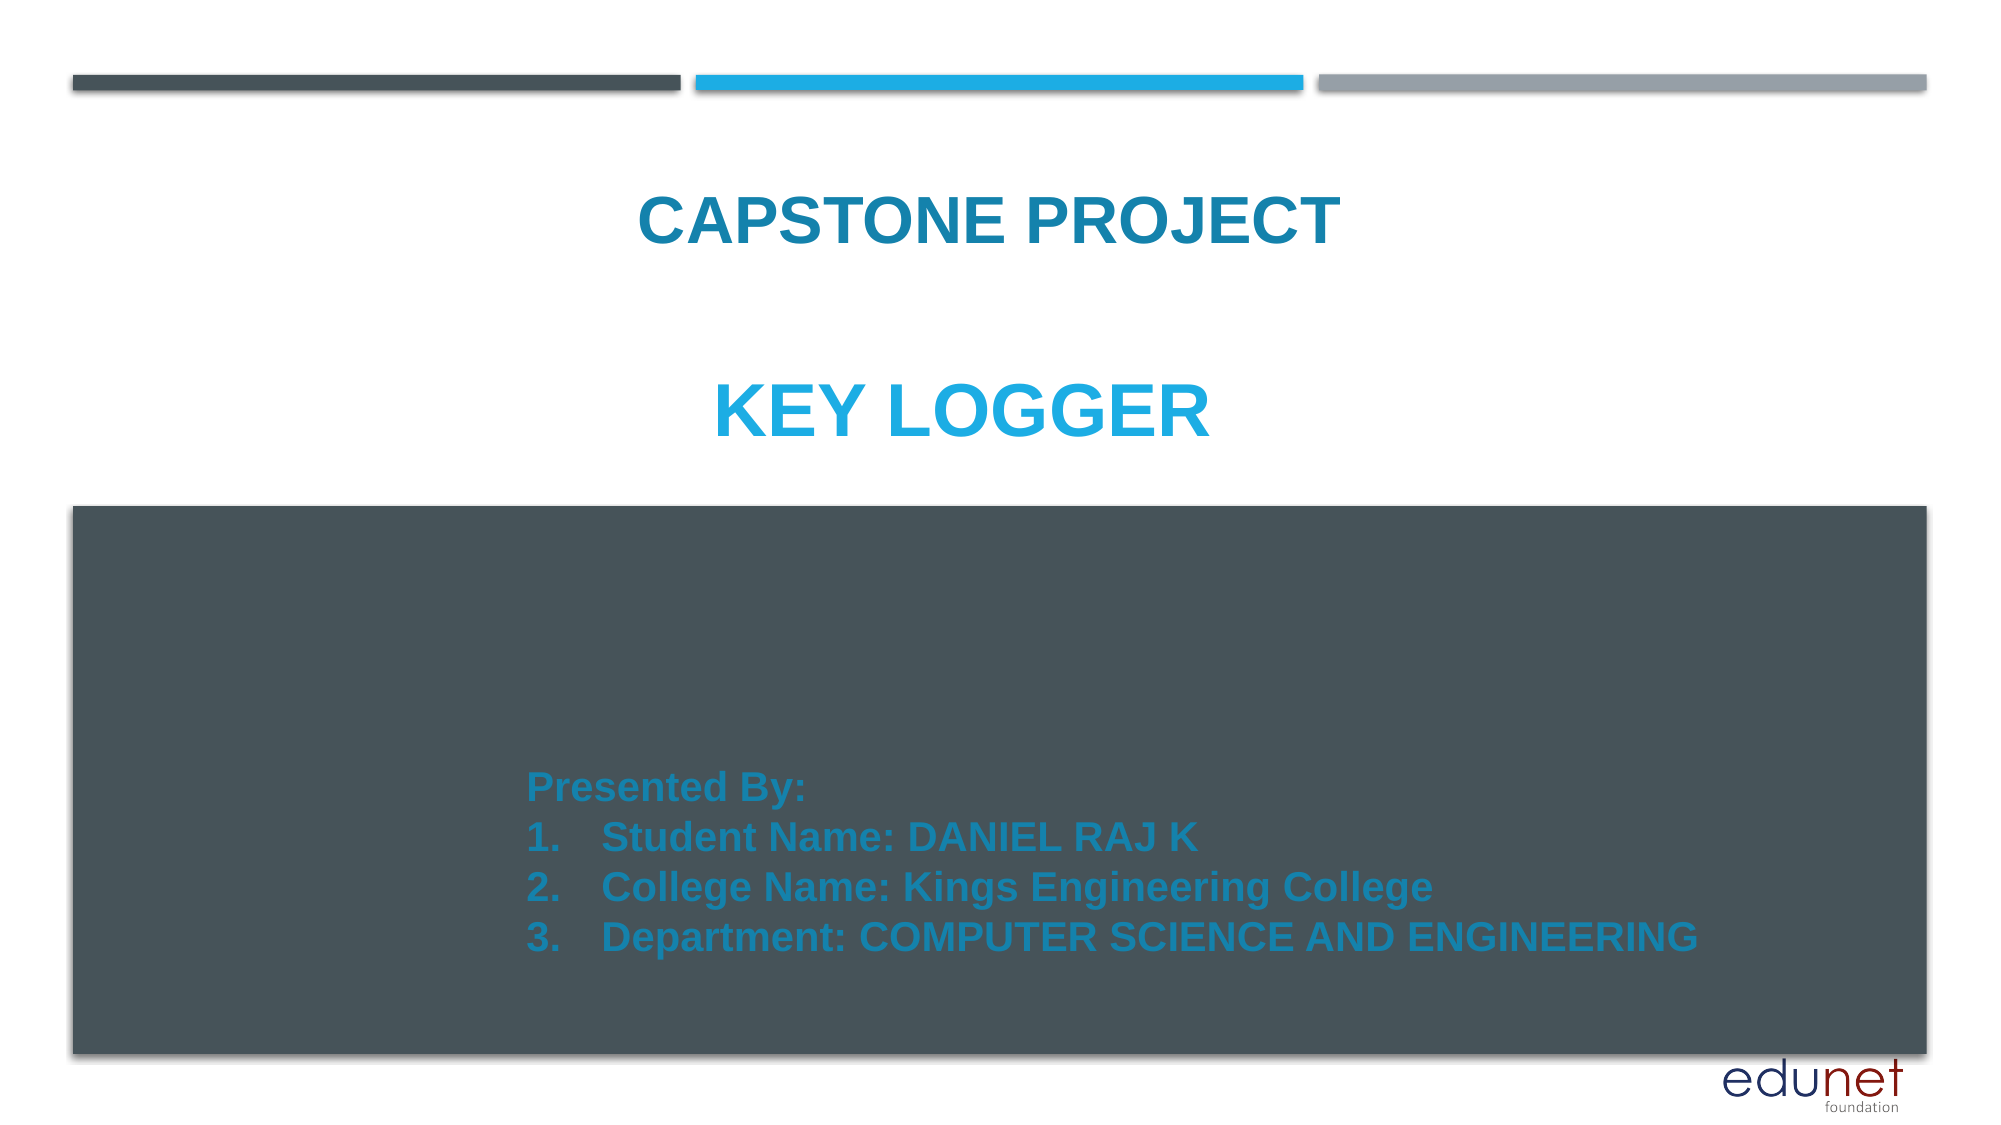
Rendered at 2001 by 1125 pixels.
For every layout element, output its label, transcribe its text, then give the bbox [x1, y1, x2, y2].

text_box CAPSTONE PROJECT [0, 169, 2000, 265]
text_box Presented By: Student Name: DANIEL RAJ K College Name: Kings Engineering College Department: COMPUTER SCIENCE AND ENGINEERING [511, 752, 1821, 968]
picture [1719, 1056, 1905, 1116]
title Key logger [222, 298, 1723, 460]
